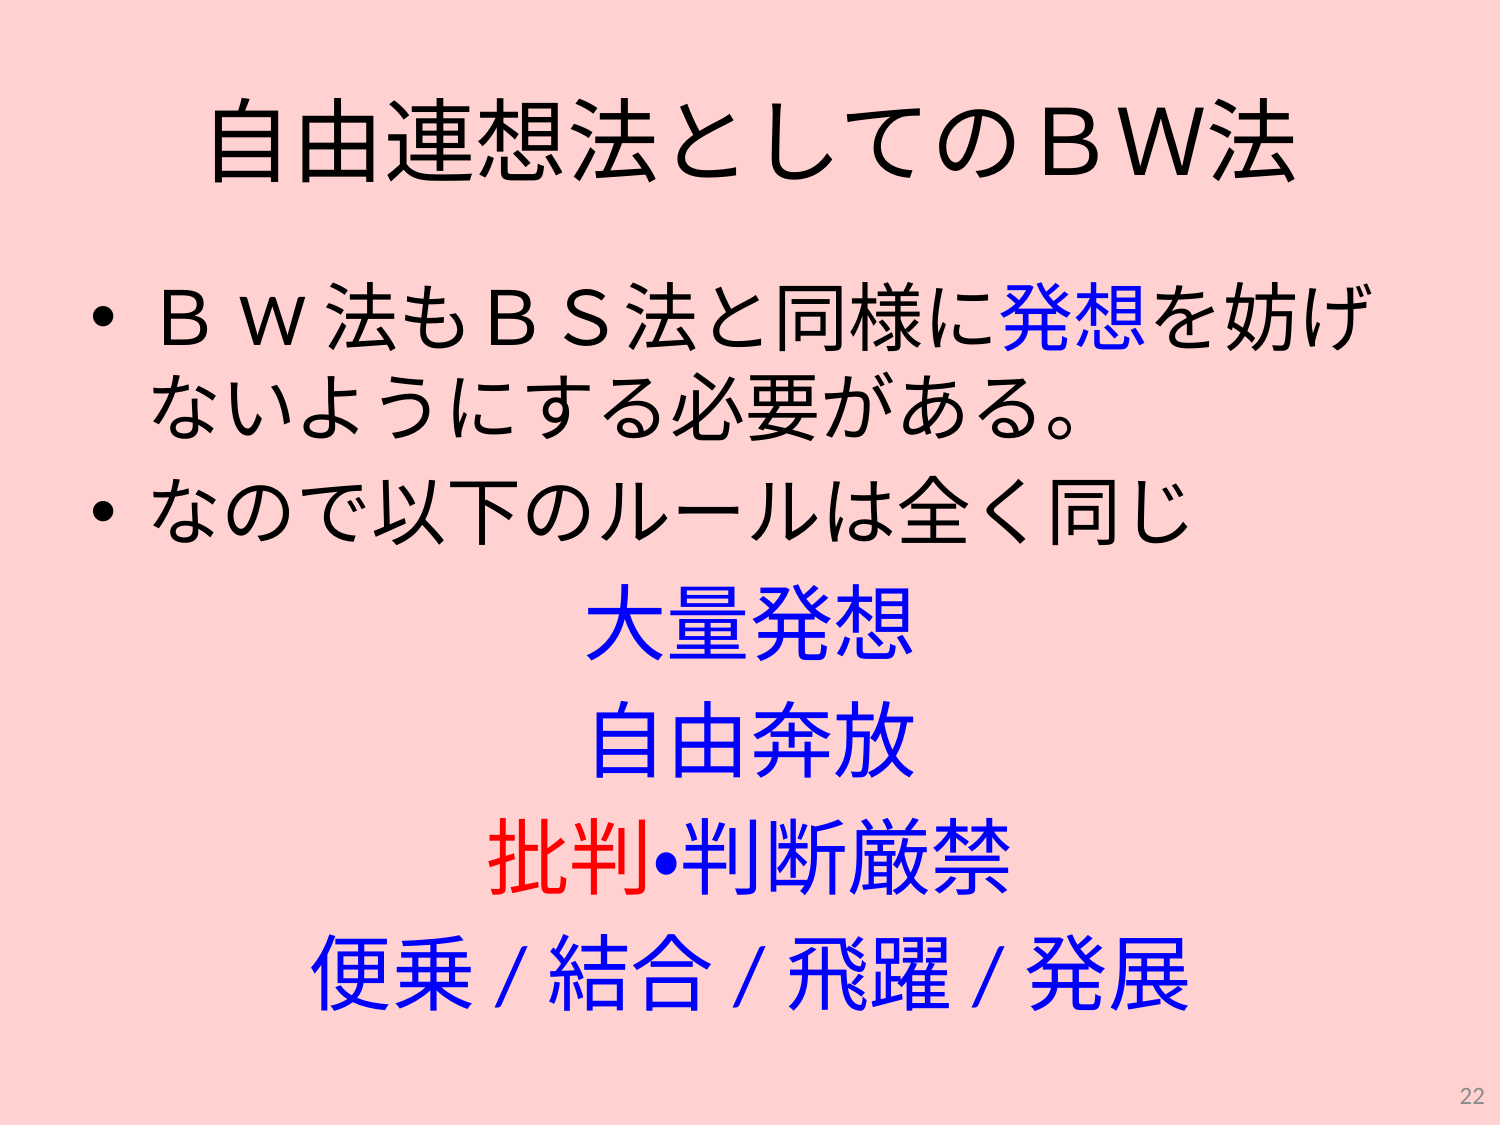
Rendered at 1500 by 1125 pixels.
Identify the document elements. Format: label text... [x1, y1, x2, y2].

list ＢW法もＢＳ法と同様に発想を妨げないようにする必要がある。 なので以下のルールは全く同じ 大量発想 自由奔放 批判・判断厳禁 便乗/結合/飛躍/発展 [75, 262, 1425, 1050]
title 自由連想法としてのＢＷ法 [75, 45, 1425, 233]
slide_number 22 [1149, 1065, 1500, 1125]
